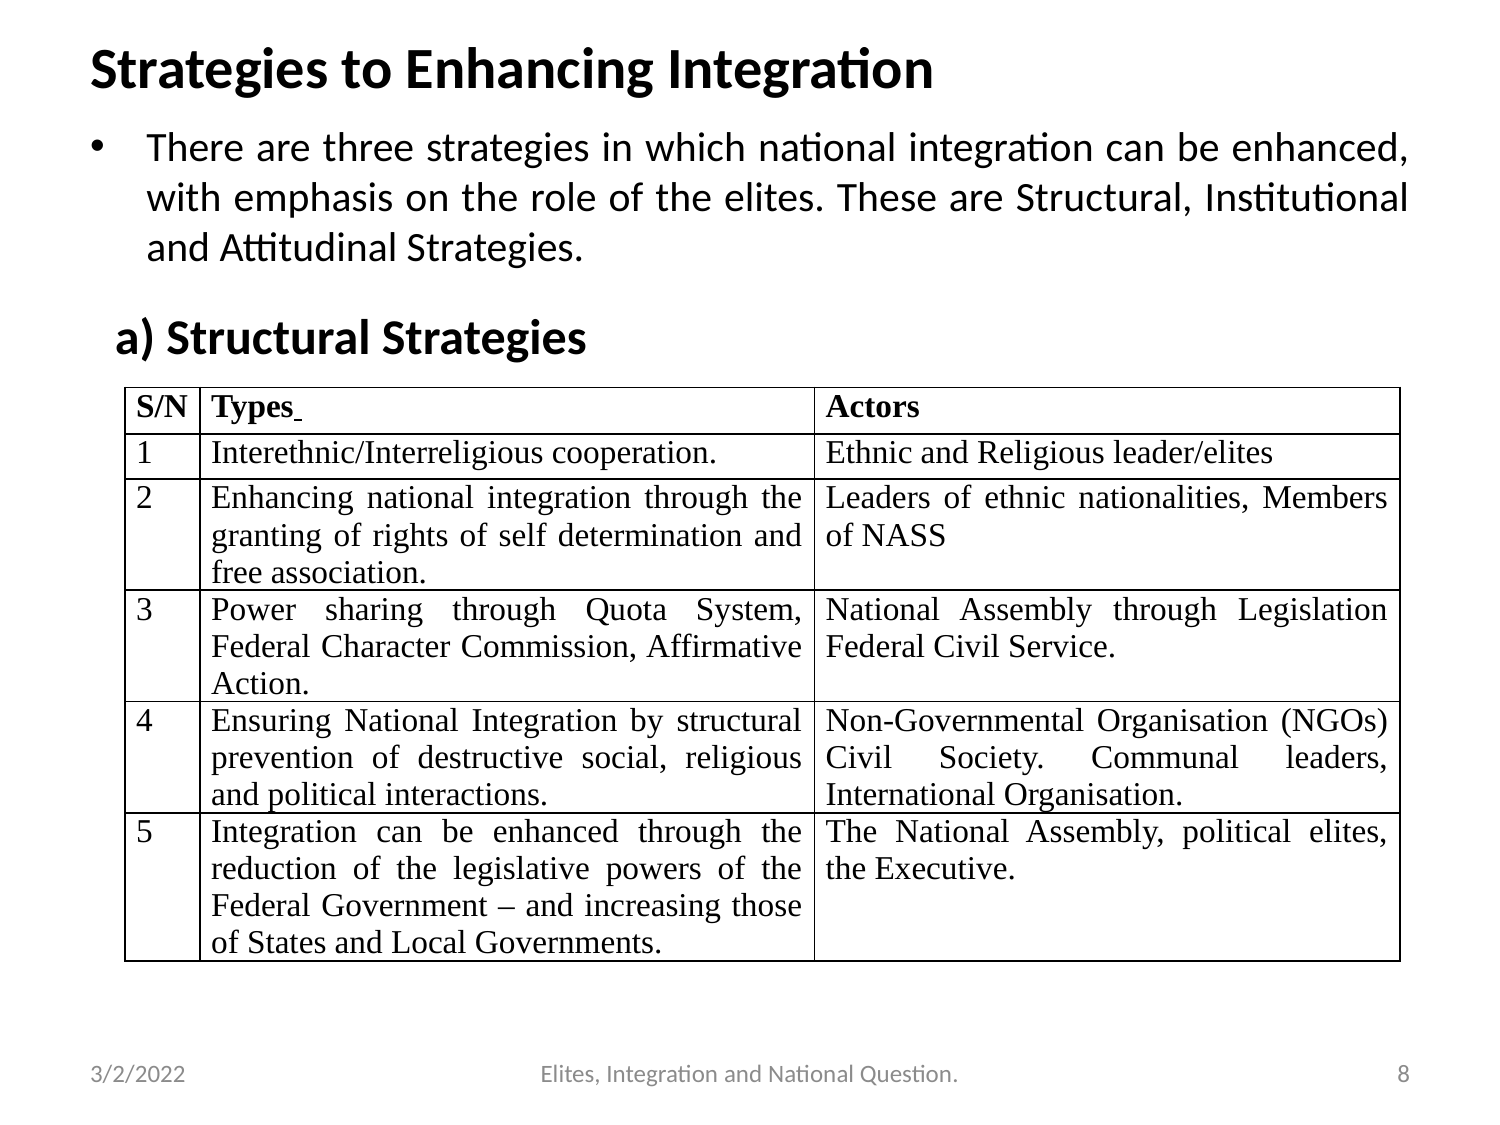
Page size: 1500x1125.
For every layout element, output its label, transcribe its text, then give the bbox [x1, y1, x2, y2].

table_header Actors [815, 388, 1399, 433]
table_cell Ensuring National Integration by structural prevention of destructive social, religious and political interactions. [201, 702, 814, 812]
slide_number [75, 1042, 425, 1103]
table_cell Interethnic/Interreligious cooperation. [201, 435, 814, 478]
table_cell Integration can be enhanced through the reduction of the legislative powers of the Federal Government – and increasing those of States and Local Governments. [201, 814, 814, 960]
table_cell 2 [126, 480, 199, 589]
table_cell Leaders of ethnic nationalities, Members of NASS [815, 480, 1399, 589]
slide_number 8 [1074, 1042, 1425, 1103]
table_cell Ethnic and Religious leader/elites [815, 435, 1399, 478]
table_cell 1 [126, 435, 199, 478]
list There are three strategies in which national integration can be enhanced, with emphasis on the role of the elites. These are Structural, Institutional and Attitudinal Strategies. [75, 112, 1425, 288]
table_cell 5 [126, 814, 199, 960]
table_cell 3 [126, 591, 199, 701]
table_cell Non-Governmental Organisation (NGOs) Civil Society. Communal leaders, International Organisation. [815, 702, 1399, 812]
title Strategies to Enhancing Integration [75, 24, 1425, 105]
text_box a) Structural Strategies [99, 294, 1050, 375]
table_header S/N [126, 388, 199, 433]
table_cell 4 [126, 702, 199, 812]
table_cell National Assembly through Legislation Federal Civil Service. [815, 591, 1399, 701]
footer Elites, Integration and National Question. [512, 1042, 988, 1103]
table_cell Power sharing through Quota System, Federal Character Commission, Affirmative Action. [201, 591, 814, 701]
table_cell Enhancing national integration through the granting of rights of self determination and free association. [201, 480, 814, 589]
table_header Types [201, 388, 814, 433]
table_cell The National Assembly, political elites, the Executive. [815, 814, 1399, 960]
